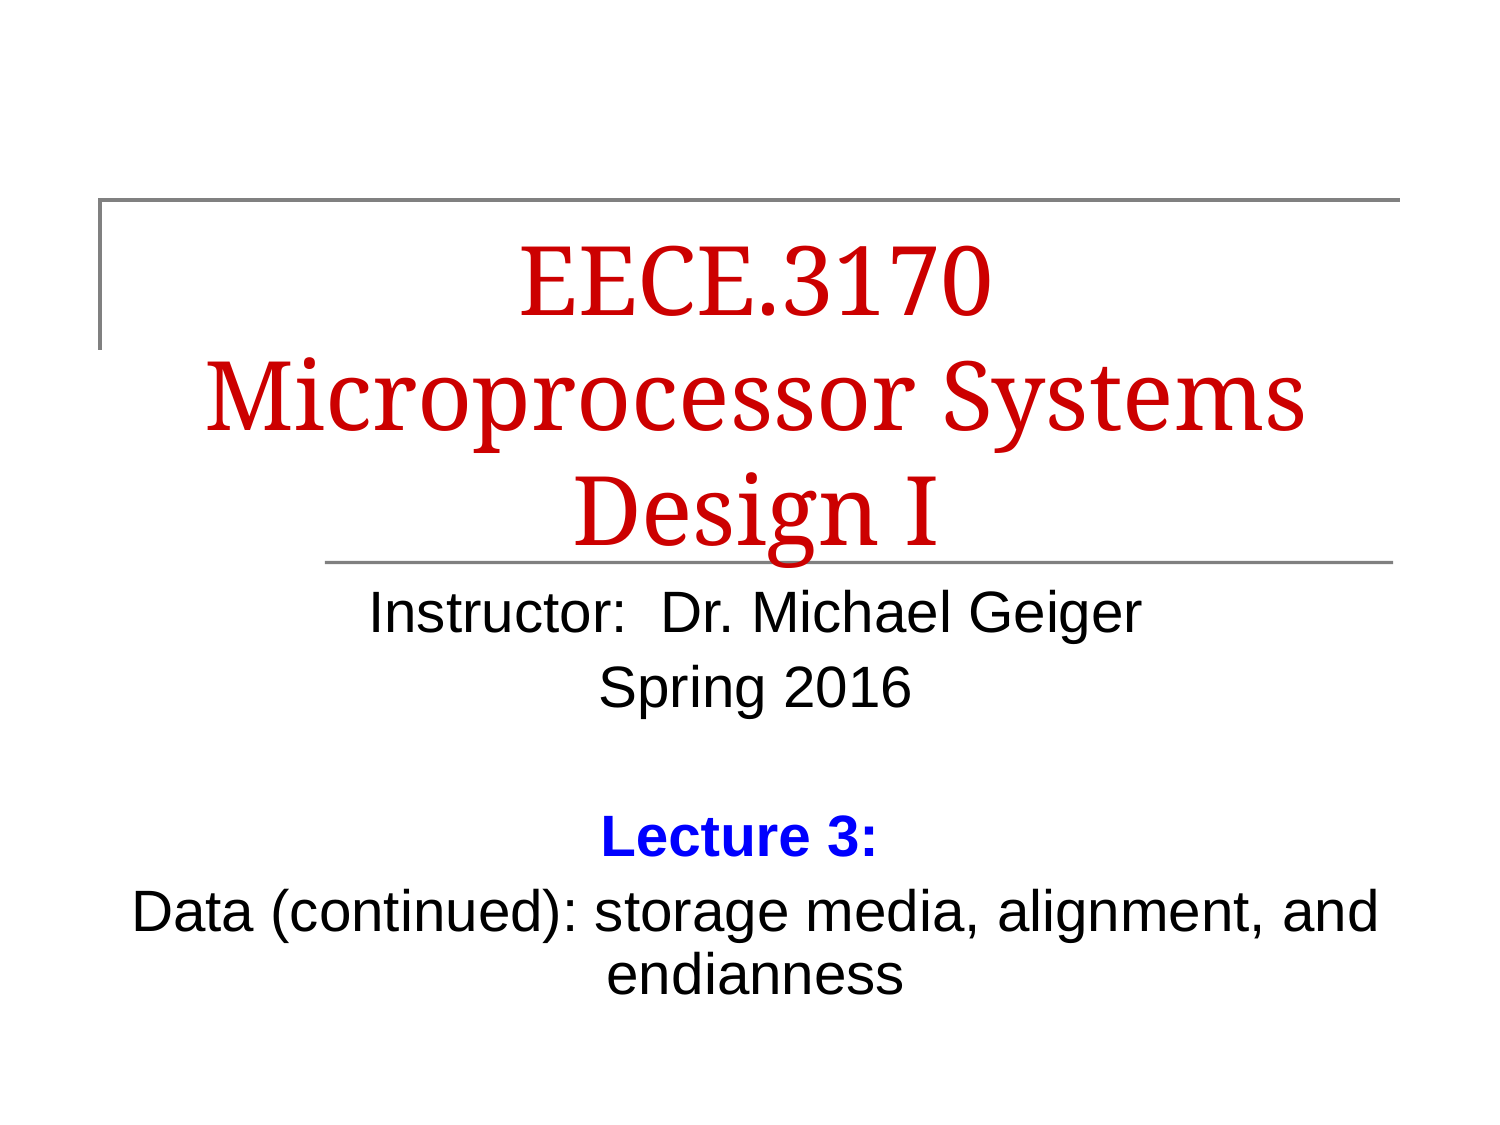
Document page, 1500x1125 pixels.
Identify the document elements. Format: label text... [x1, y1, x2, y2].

title EECE.3170 Microprocessor Systems Design I [112, 212, 1401, 563]
subtitle Instructor: Dr. Michael Geiger Spring 2016 Lecture 3: Data (continued): storage media, alignment, and endianness [112, 575, 1400, 1075]
